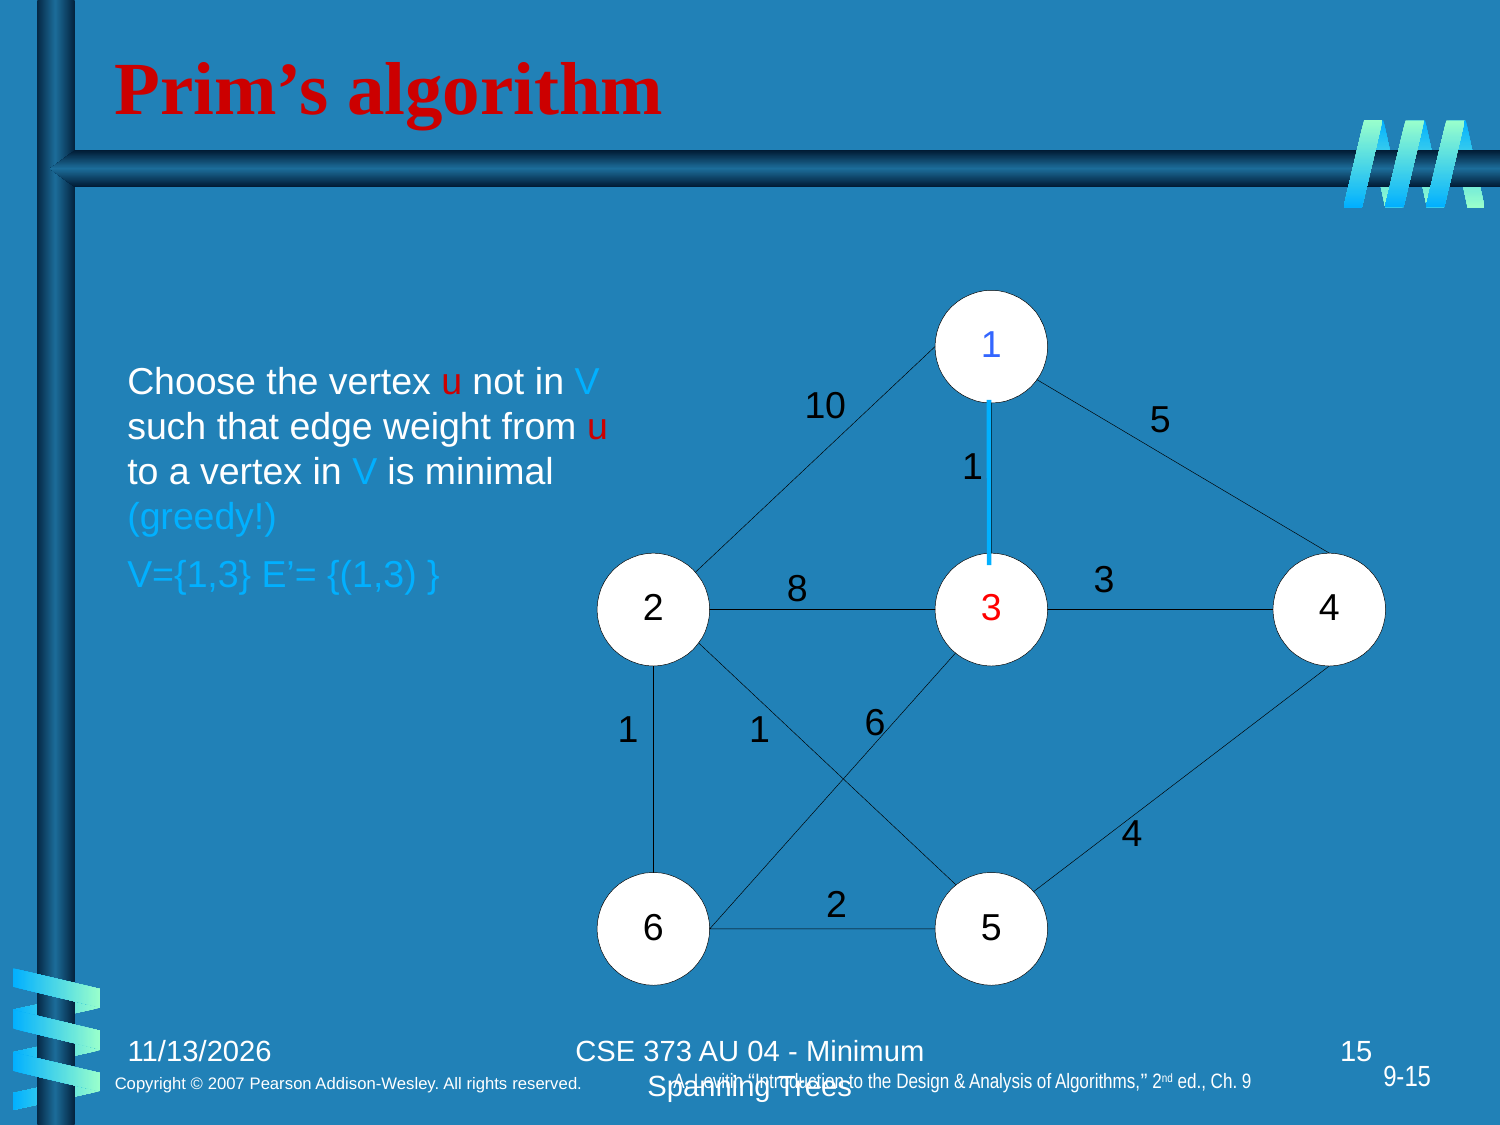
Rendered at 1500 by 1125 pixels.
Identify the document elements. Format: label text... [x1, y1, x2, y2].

slide_number 15 [1074, 1025, 1388, 1100]
text_box Choose the vertex u not in V such that edge weight from u to a vertex in V is minimal (greedy!) V={1,3} E’= {(1,3) } [112, 349, 594, 603]
footer CSE 373 AU 04 - Minimum Spanning Trees [512, 1025, 988, 1100]
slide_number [112, 1025, 425, 1100]
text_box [594, 287, 1388, 987]
title Prim’s algorithm [99, 24, 1475, 138]
